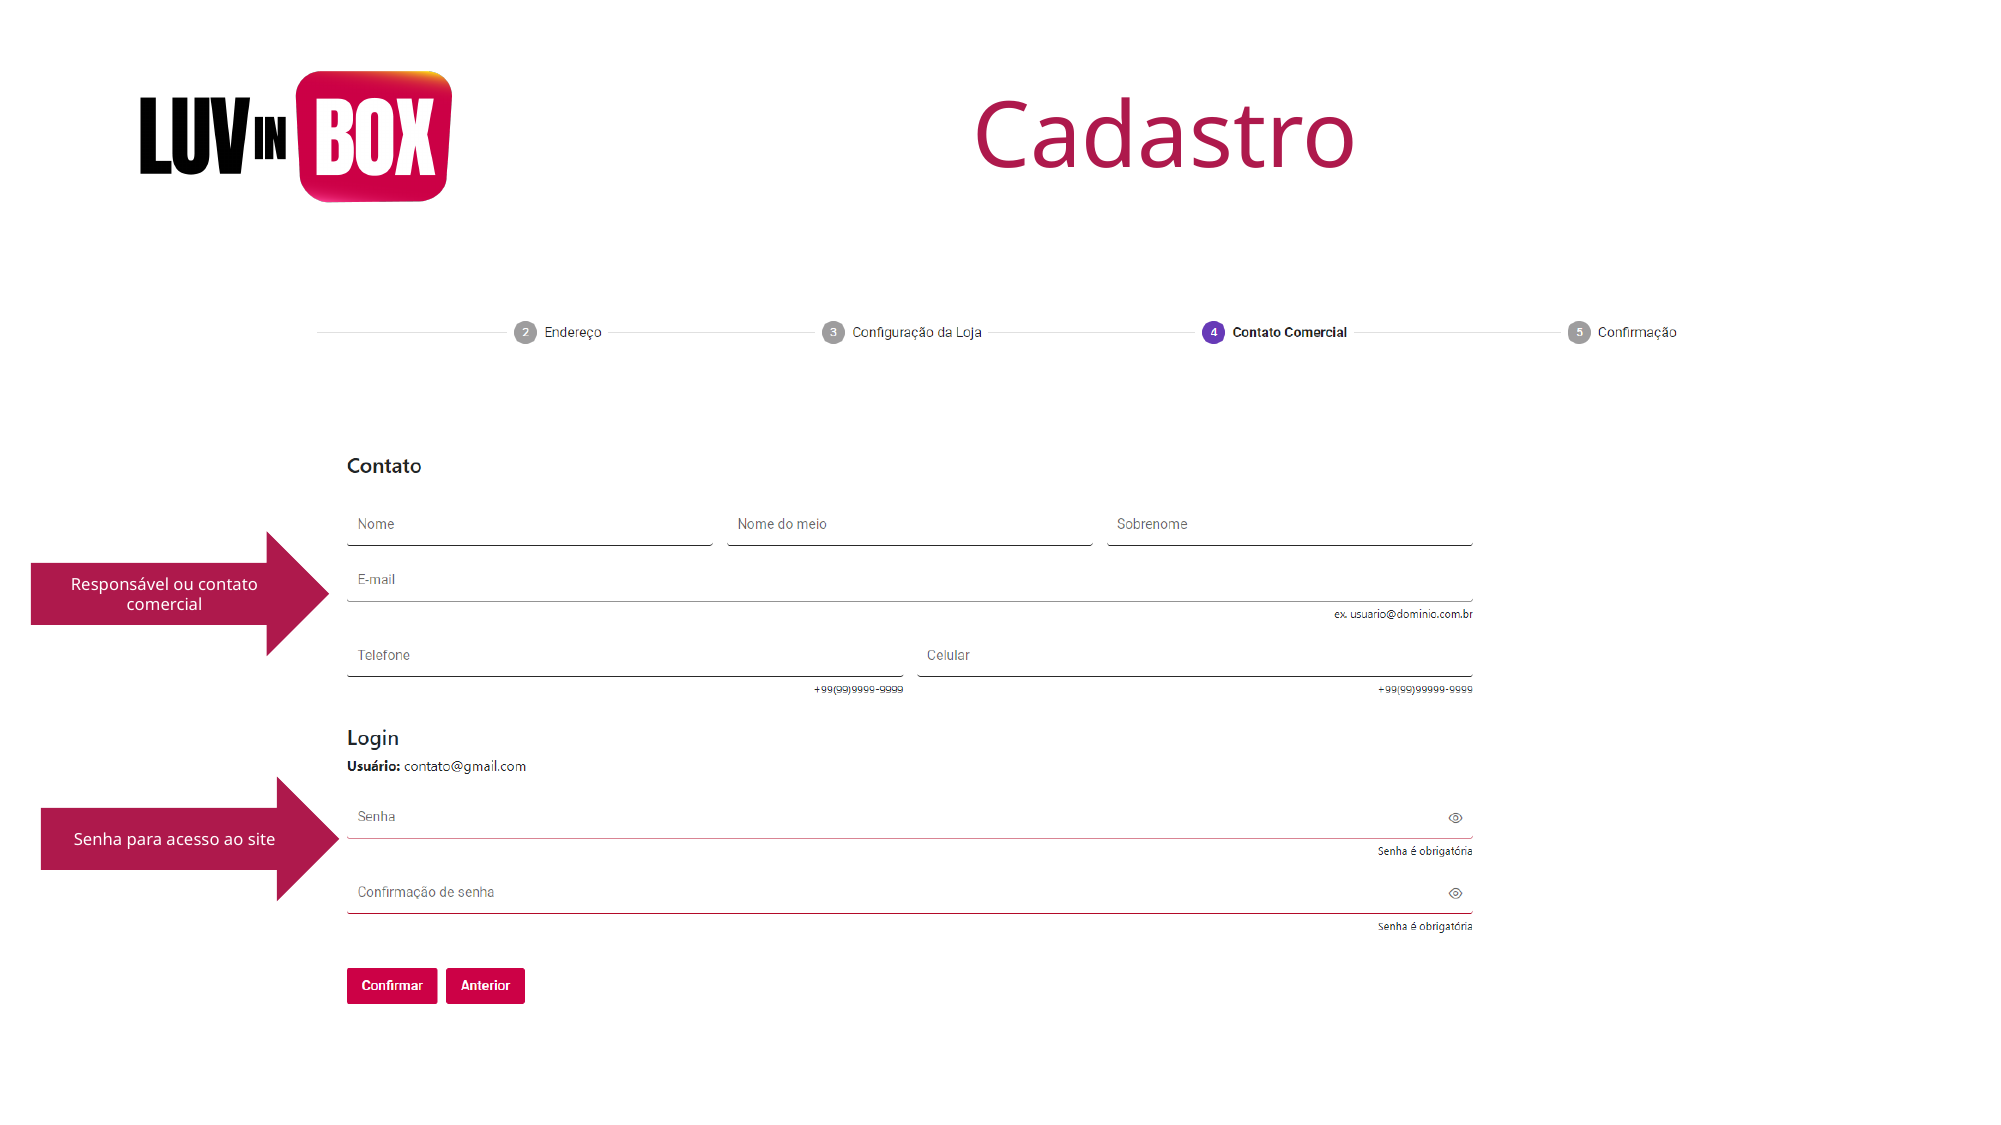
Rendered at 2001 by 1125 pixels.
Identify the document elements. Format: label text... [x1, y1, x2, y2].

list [317, 299, 1682, 1014]
text_box Senha para acesso ao site [40, 776, 317, 902]
text_box Responsável ou contato comercial [30, 531, 317, 657]
picture [137, 71, 452, 204]
title Cadastro [467, 59, 1863, 217]
